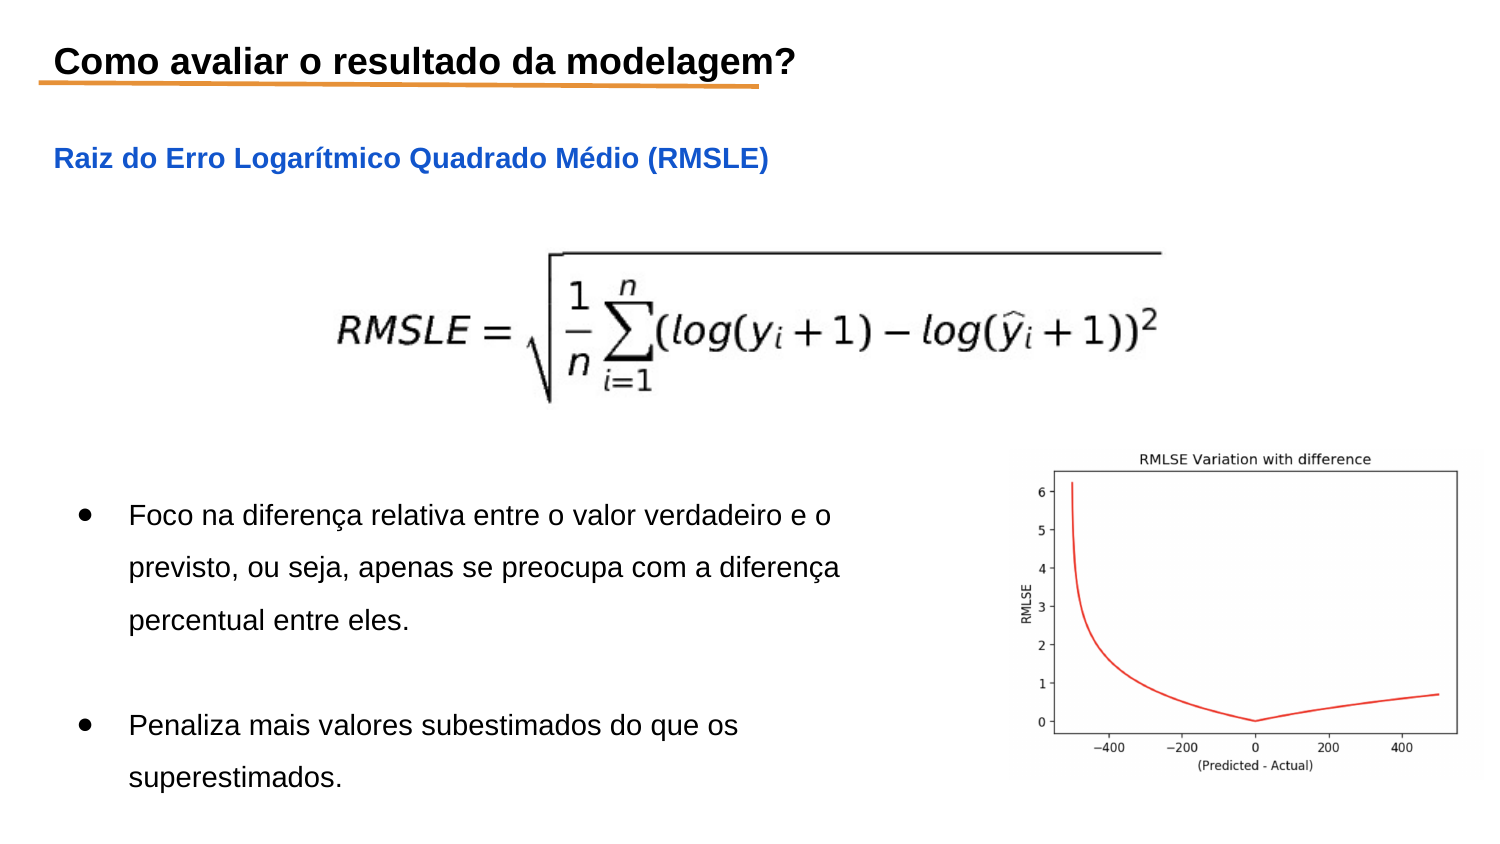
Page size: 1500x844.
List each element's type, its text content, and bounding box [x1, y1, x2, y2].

text_box Raiz do Erro Logarítmico Quadrado Médio (RMSLE) [38, 118, 876, 177]
text_box Foco na diferença relativa entre o valor verdadeiro e o previsto, ou seja, apenas se preocupa com a diferença percentual entre eles. Penaliza mais valores subestimados do que os superestimados. [38, 463, 944, 839]
picture [1009, 449, 1484, 781]
text_box Como avaliar o resultado da modelagem? [38, 21, 917, 100]
picture [333, 247, 1167, 411]
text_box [38, 82, 760, 87]
